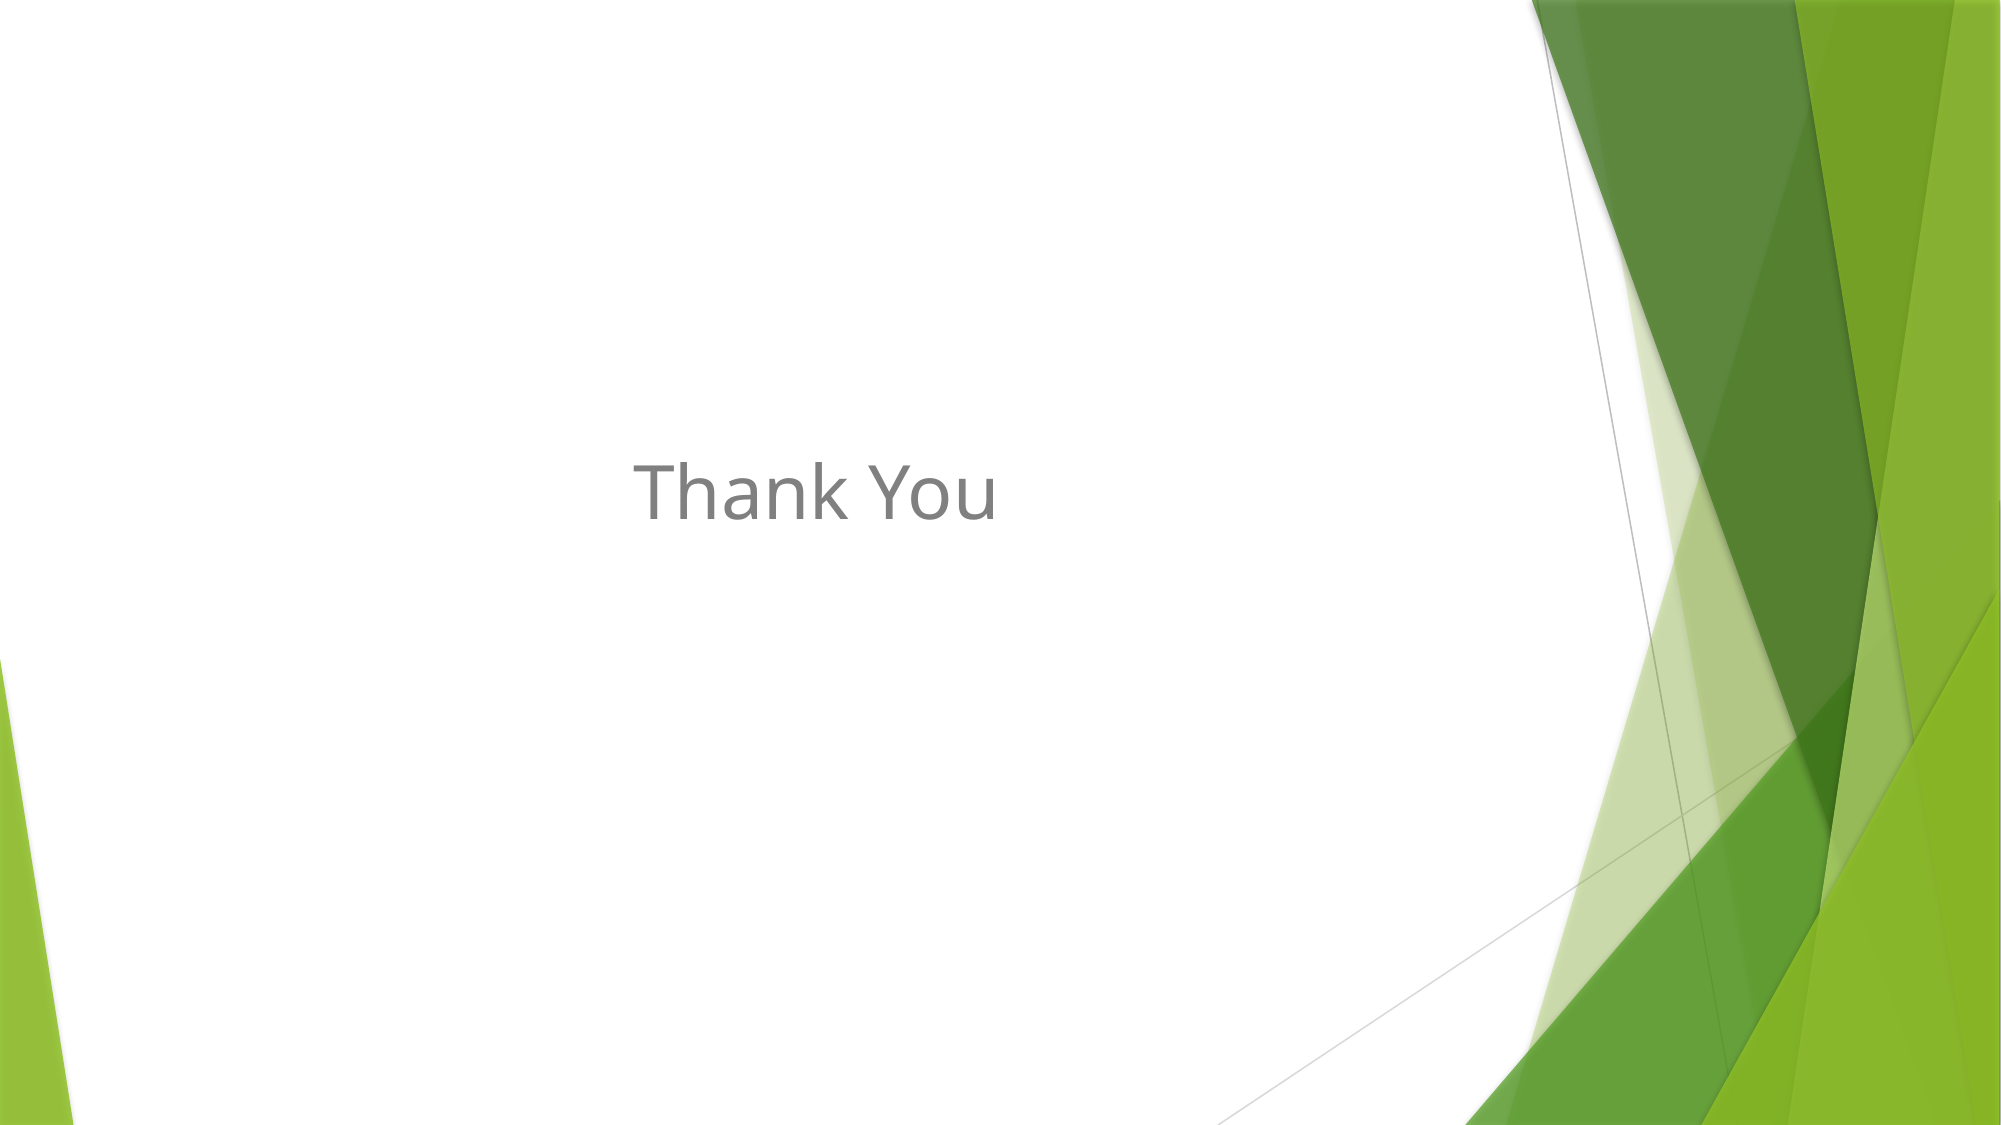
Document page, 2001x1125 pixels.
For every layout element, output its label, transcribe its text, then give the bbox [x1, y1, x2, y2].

list Thank You [111, 437, 1522, 596]
